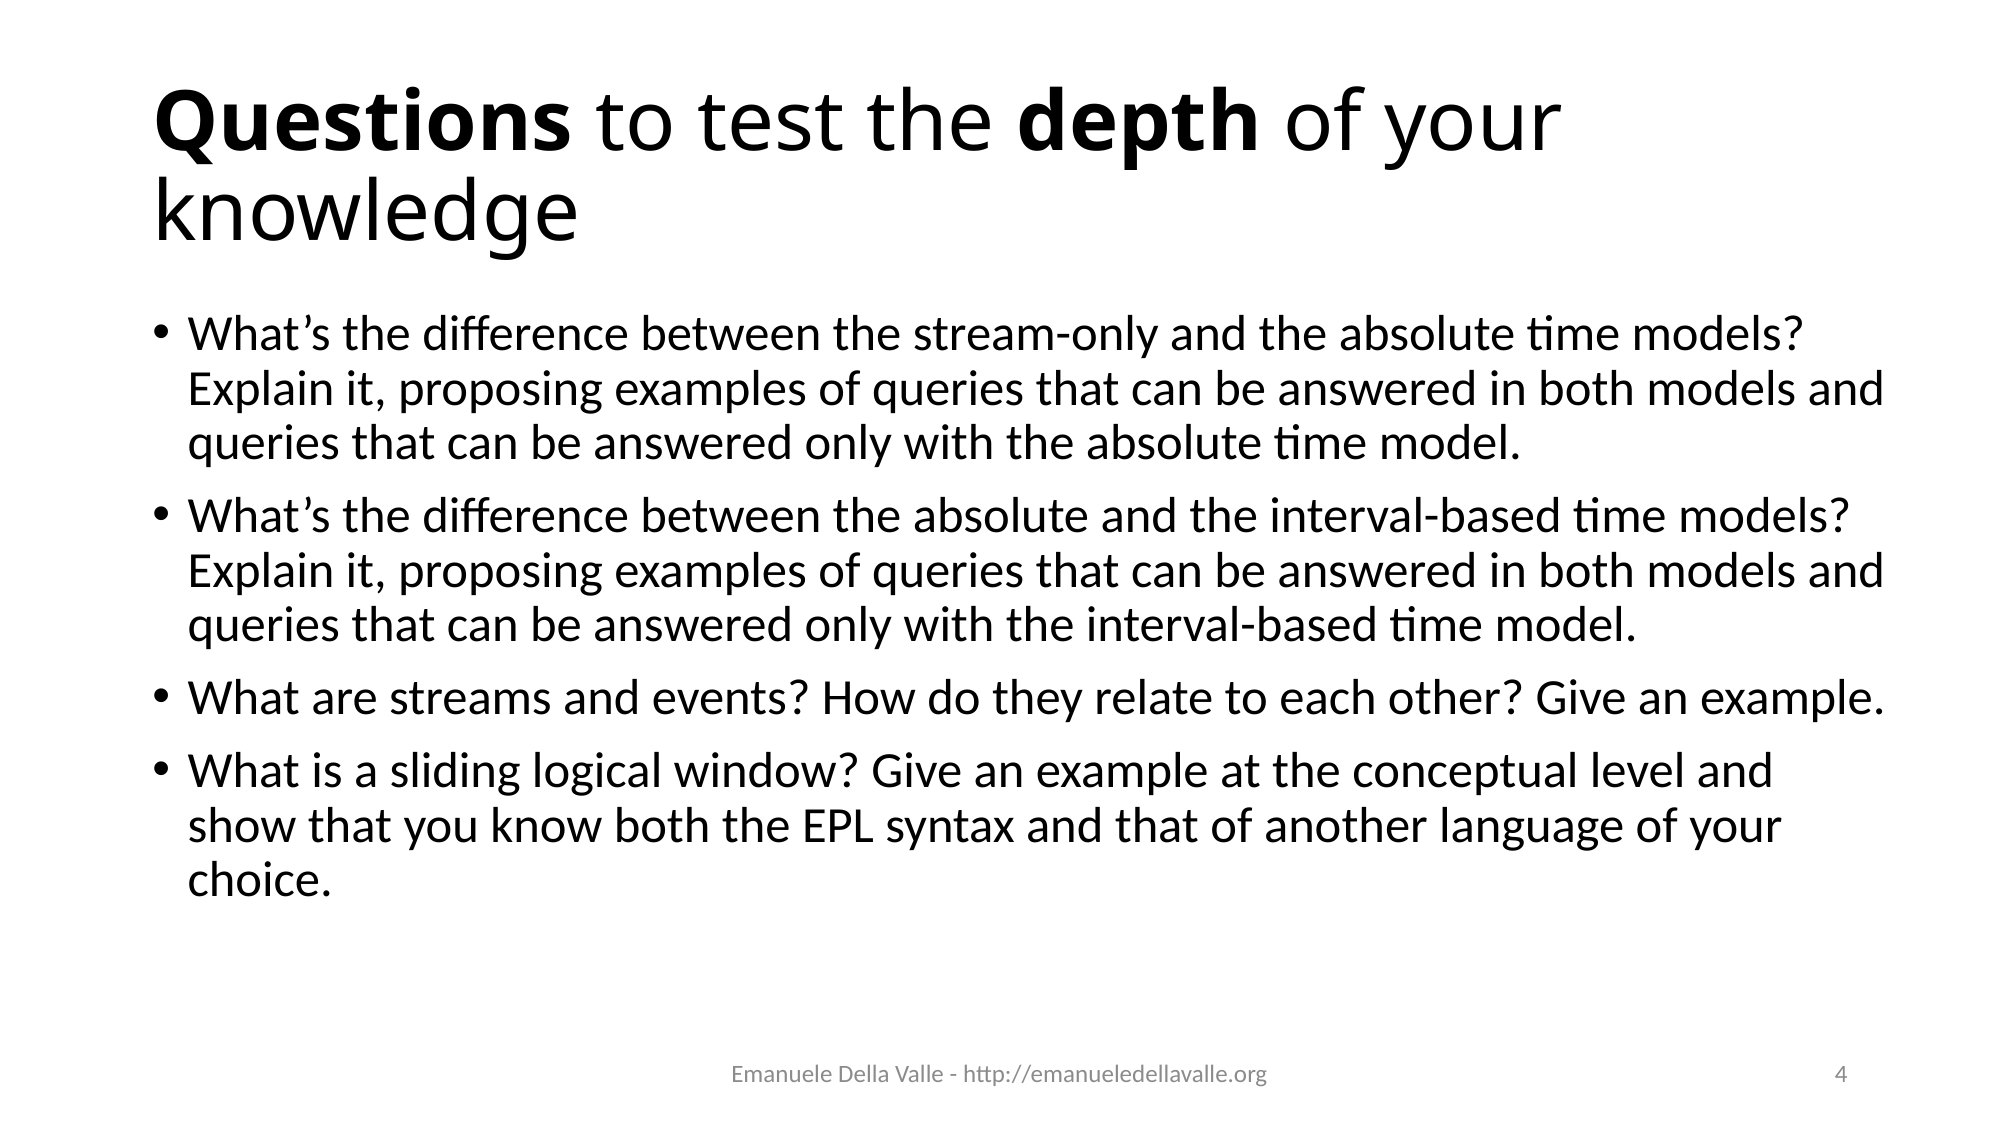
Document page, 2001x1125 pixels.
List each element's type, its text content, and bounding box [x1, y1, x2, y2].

title Questions to test the depth of your knowledge [137, 59, 1863, 278]
list What’s the difference between the stream-only and the absolute time models? Explain it, proposing examples of queries that can be answered in both models and queries that can be answered only with the absolute time model. What’s the difference between the absolute and the interval-based time models? Explain it, proposing examples of queries that can be answered in both models and queries that can be answered only with the interval-based time model. What are streams and events? How do they relate to each other? Give an example. What is a sliding logical window? Give an example at the conceptual level and show that you know both the EPL syntax and that of another language of your choice. [137, 299, 1908, 1014]
footer Emanuele Della Valle - http://emanueledellavalle.org [662, 1042, 1338, 1103]
slide_number 4 [1412, 1042, 1863, 1103]
